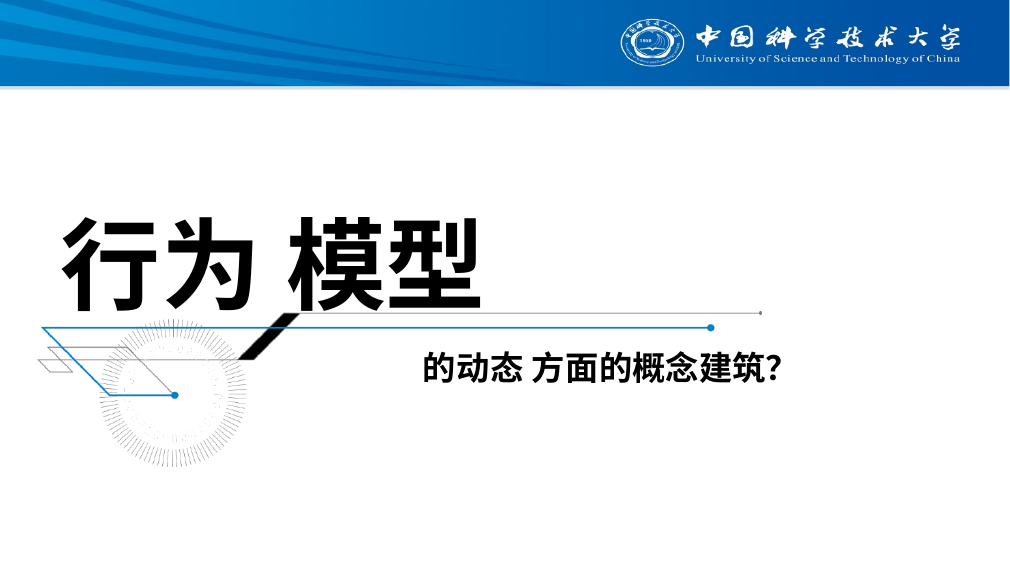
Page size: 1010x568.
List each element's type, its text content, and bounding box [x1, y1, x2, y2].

text_box 的动态 方面的概念建筑？ [254, 309, 968, 387]
title 行为 模型 [42, 205, 917, 319]
picture [0, 0, 1010, 568]
